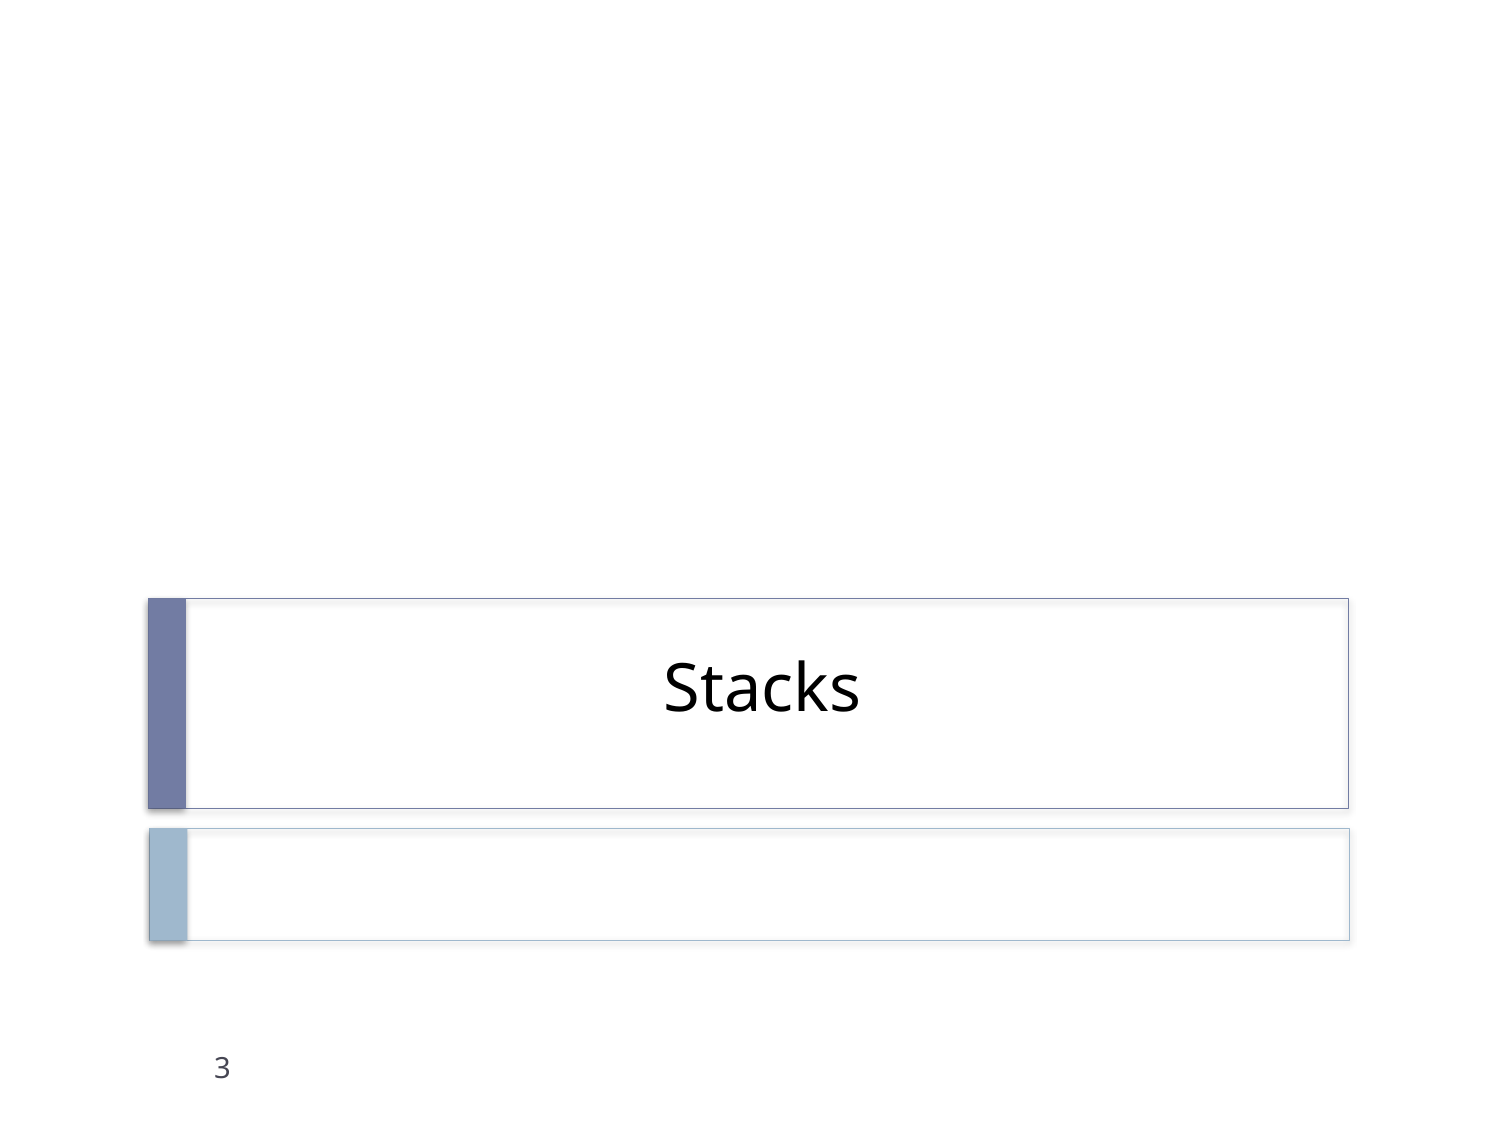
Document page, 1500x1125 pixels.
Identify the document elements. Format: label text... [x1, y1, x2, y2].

slide_number 3 [199, 1042, 400, 1103]
title Stacks [200, 637, 1325, 800]
